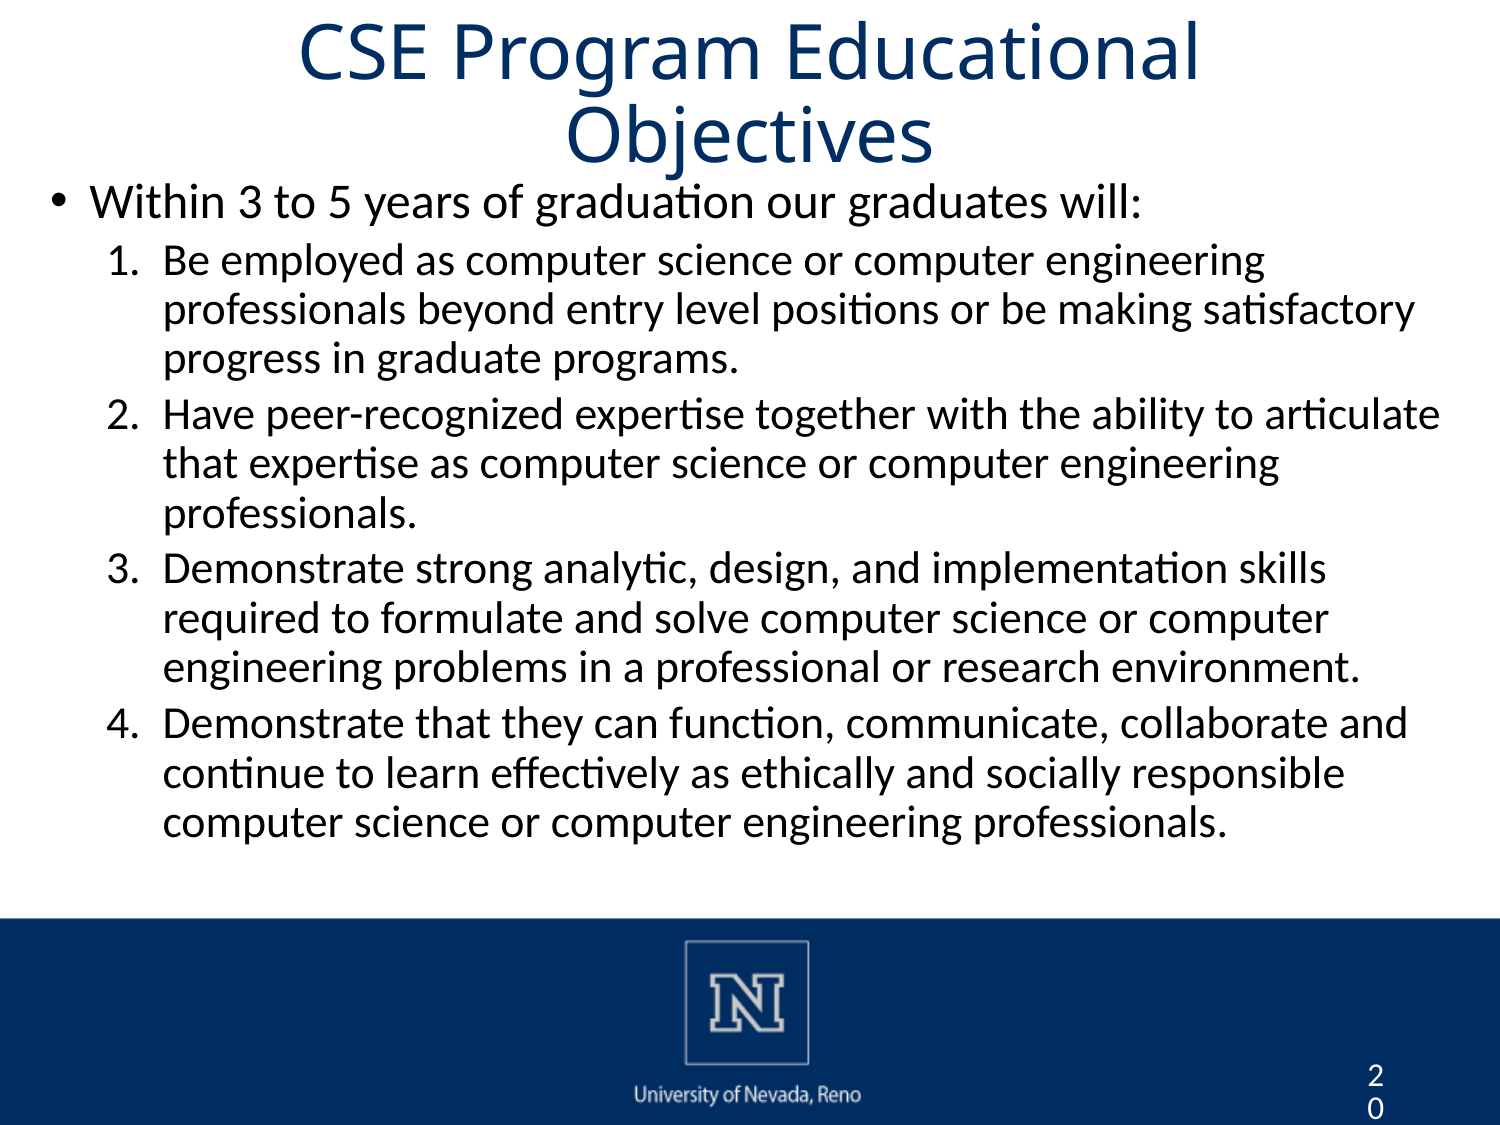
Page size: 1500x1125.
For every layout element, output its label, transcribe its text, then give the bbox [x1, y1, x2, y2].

slide_number 20 [1359, 1054, 1398, 1092]
list Within 3 to 5 years of graduation our graduates will: Be employed as computer science or computer engineering professionals beyond entry level positions or be making satisfactory progress in graduate programs. Have peer-recognized expertise together with the ability to articulate that expertise as computer science or computer engineering professionals. Demonstrate strong analytic, design, and implementation skills required to formulate and solve computer science or computer engineering problems in a professional or research environment. Demonstrate that they can function, communicate, collaborate and continue to learn effectively as ethically and socially responsible computer science or computer engineering professionals. [41, 167, 1459, 831]
title CSE Program Educational Objectives [102, 0, 1398, 167]
picture [0, 10, 1500, 1125]
